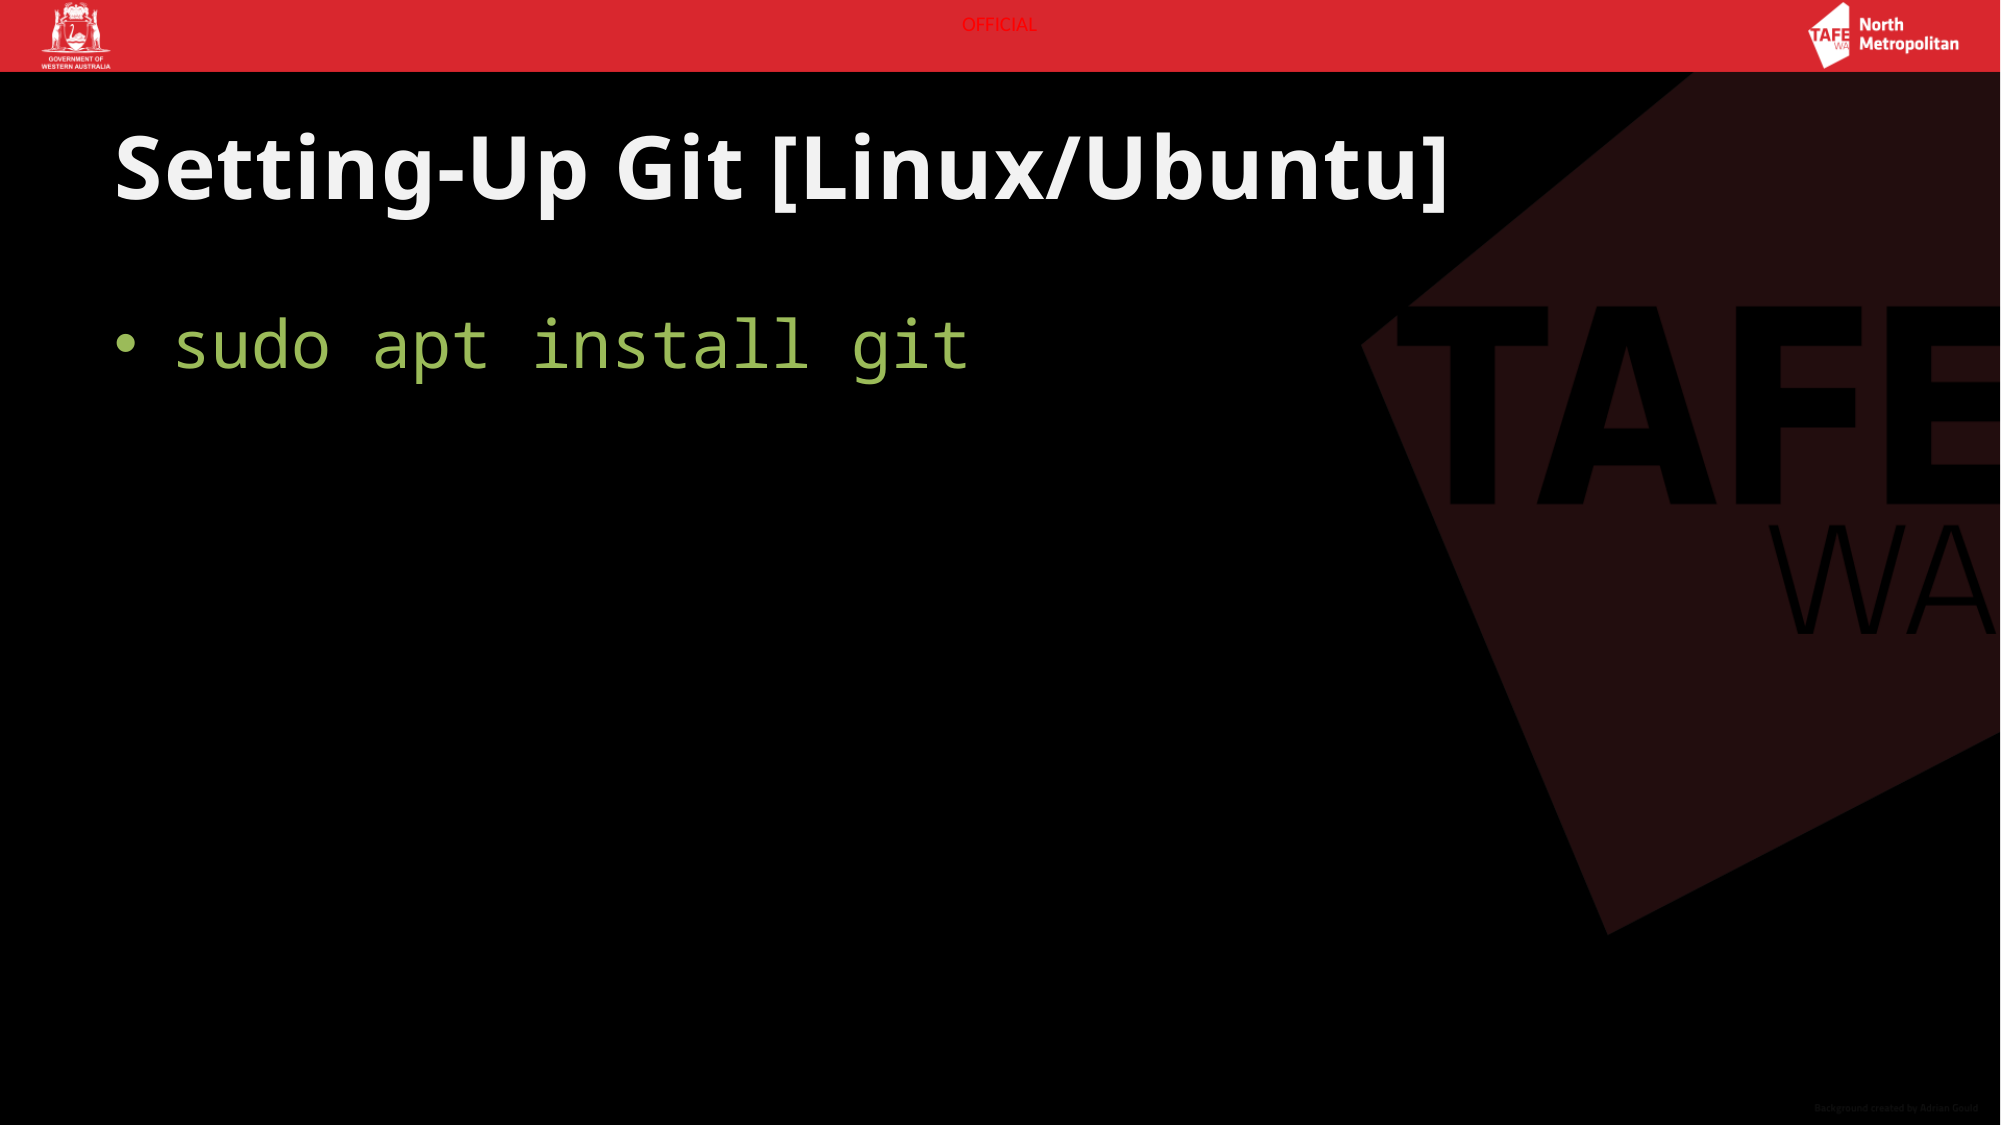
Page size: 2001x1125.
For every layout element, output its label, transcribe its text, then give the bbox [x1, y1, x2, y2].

title Setting-Up Git [Linux/Ubuntu] [99, 82, 1900, 247]
picture [0, 0, 2001, 1125]
list sudo apt install git [99, 294, 1900, 1043]
